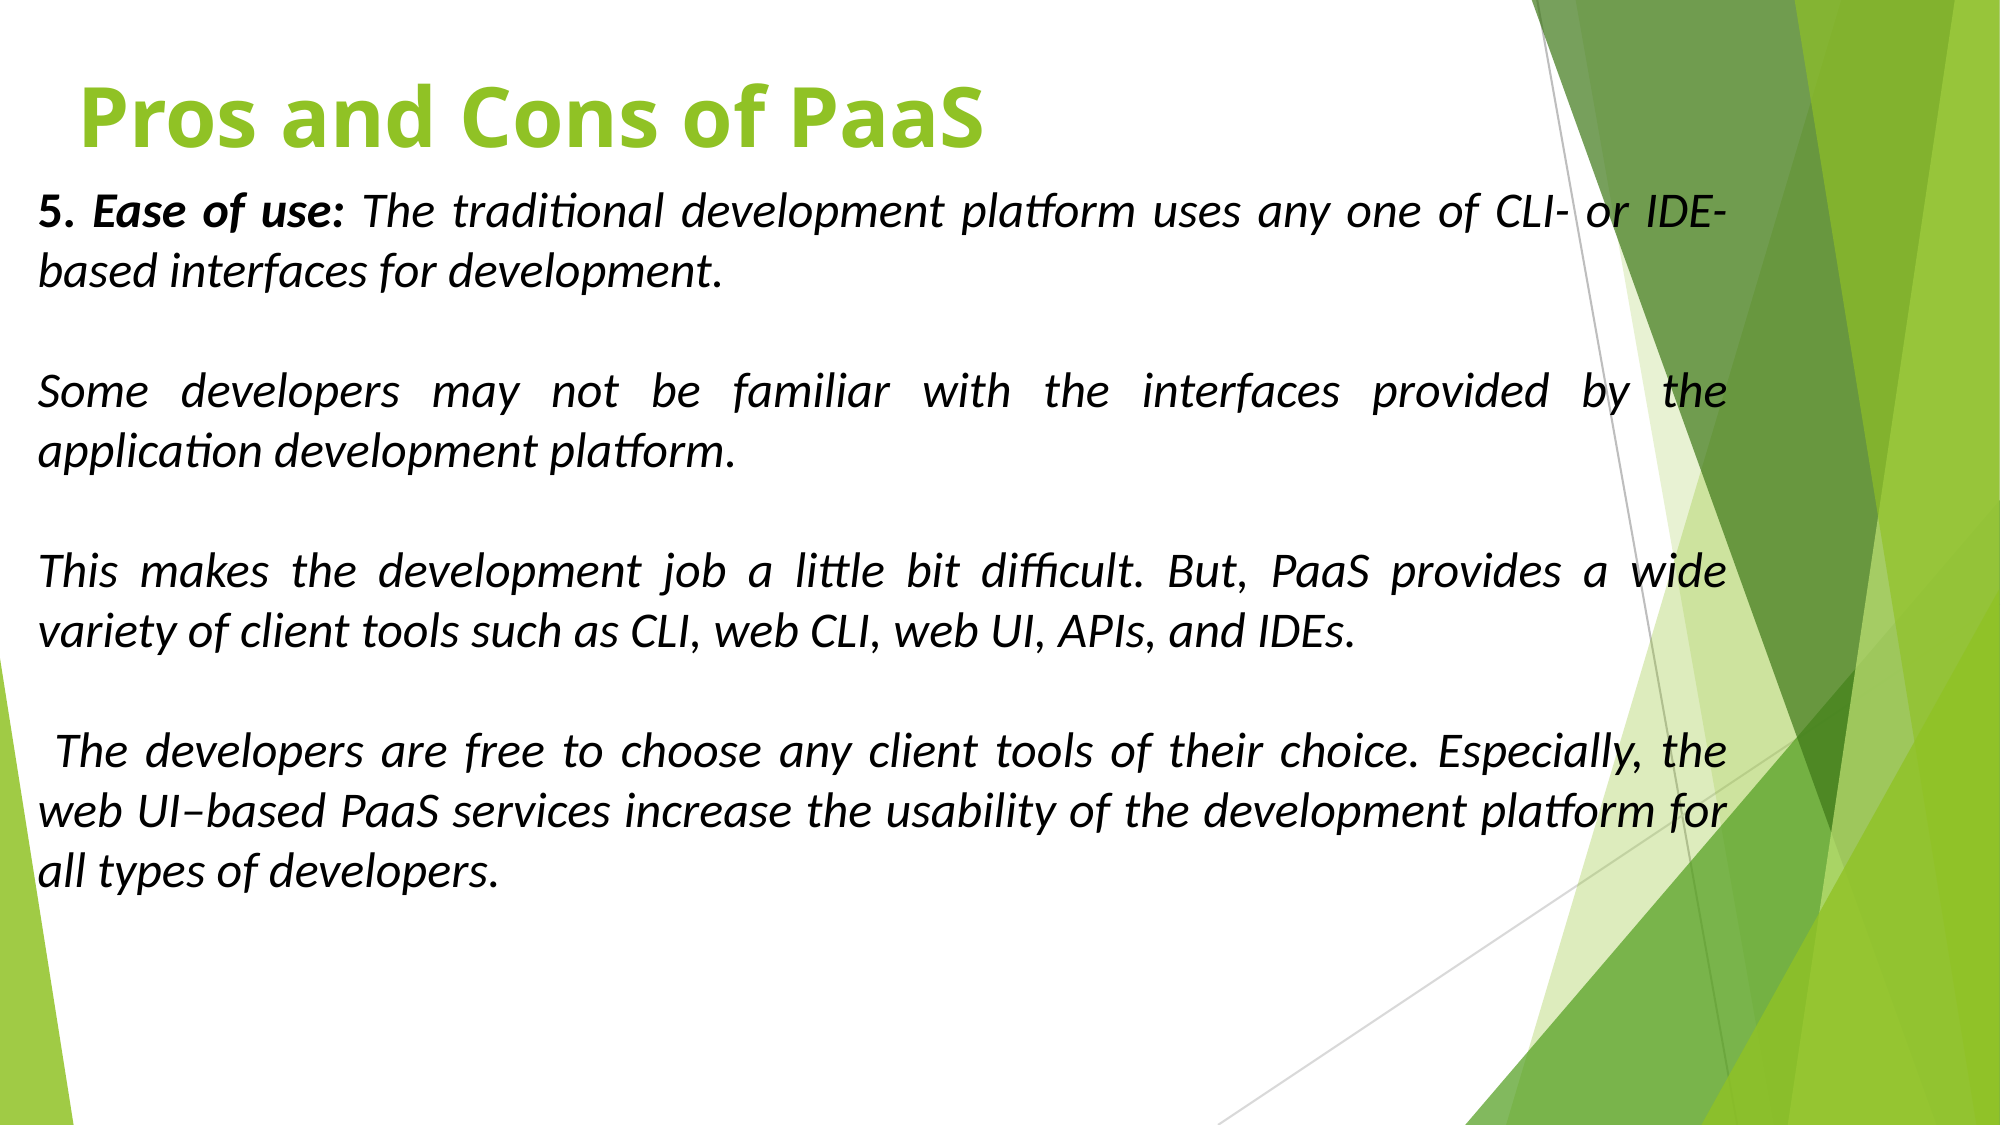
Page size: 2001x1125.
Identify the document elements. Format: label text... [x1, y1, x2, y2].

title Pros and Cons of PaaS [75, 62, 1550, 174]
text_box 5. Ease of use: The traditional development platform uses any one of CLI- or IDE-based interfaces for development. Some developers may not be familiar with the interfaces provided by the application development platform. This makes the development job a little bit difficult. But, PaaS provides a wide variety of client tools such as CLI, web CLI, web UI, APIs, and IDEs. The developers are free to choose any client tools of their choice. Especially, the web UI–based PaaS services increase the usability of the development platform for all types of developers. [37, 174, 1729, 897]
